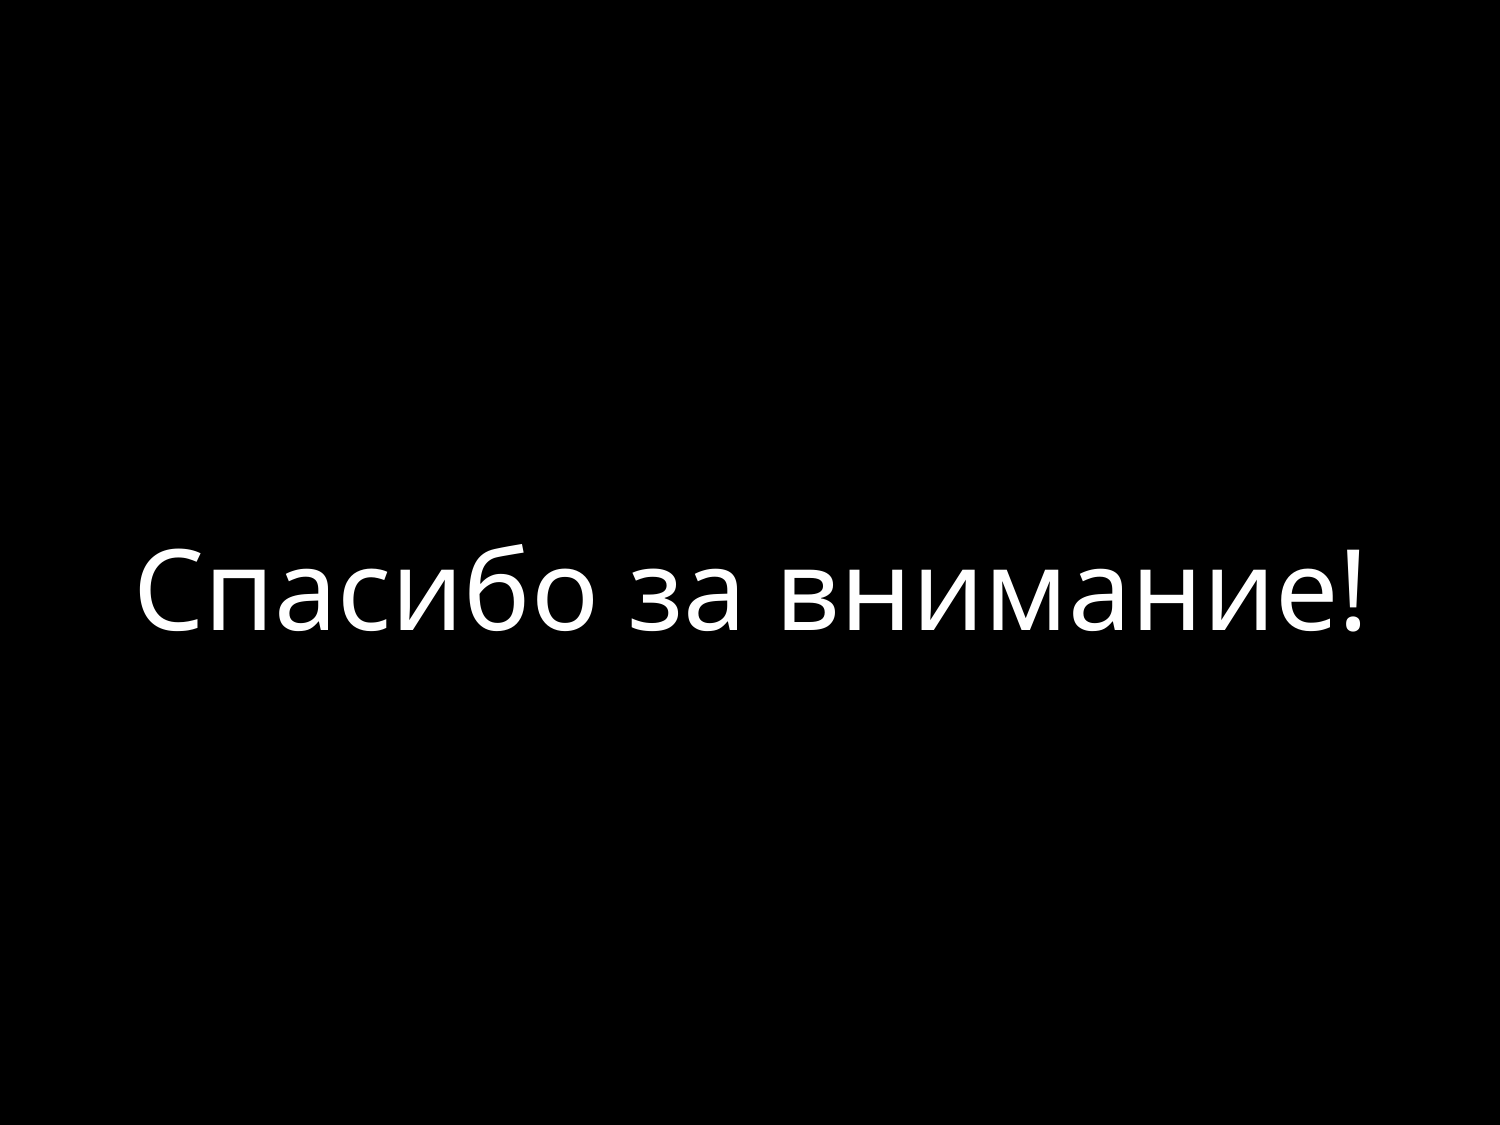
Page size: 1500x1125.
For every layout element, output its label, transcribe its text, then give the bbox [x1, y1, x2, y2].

title Спасибо за внимание! [76, 491, 1427, 680]
